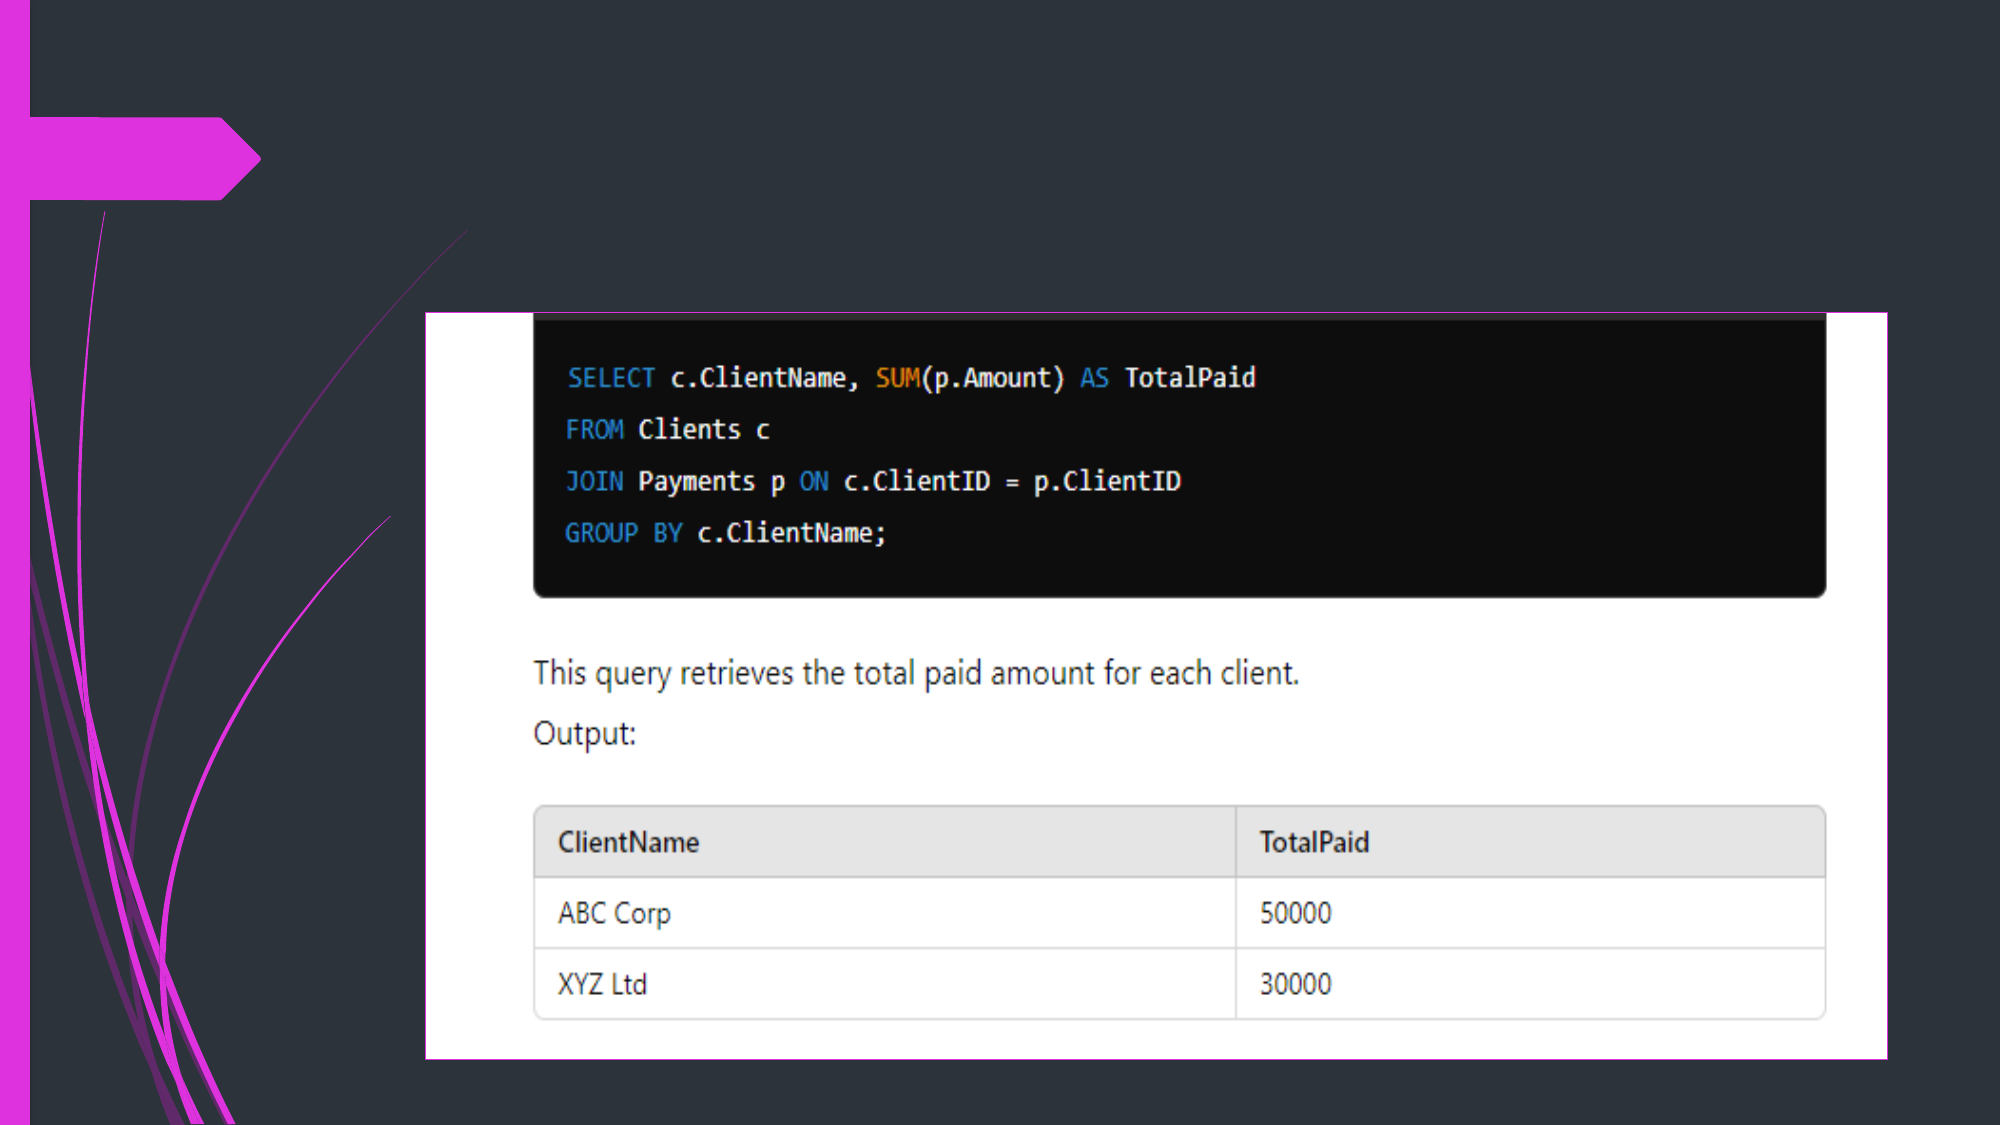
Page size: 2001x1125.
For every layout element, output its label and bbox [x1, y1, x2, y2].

list [425, 312, 1888, 1060]
